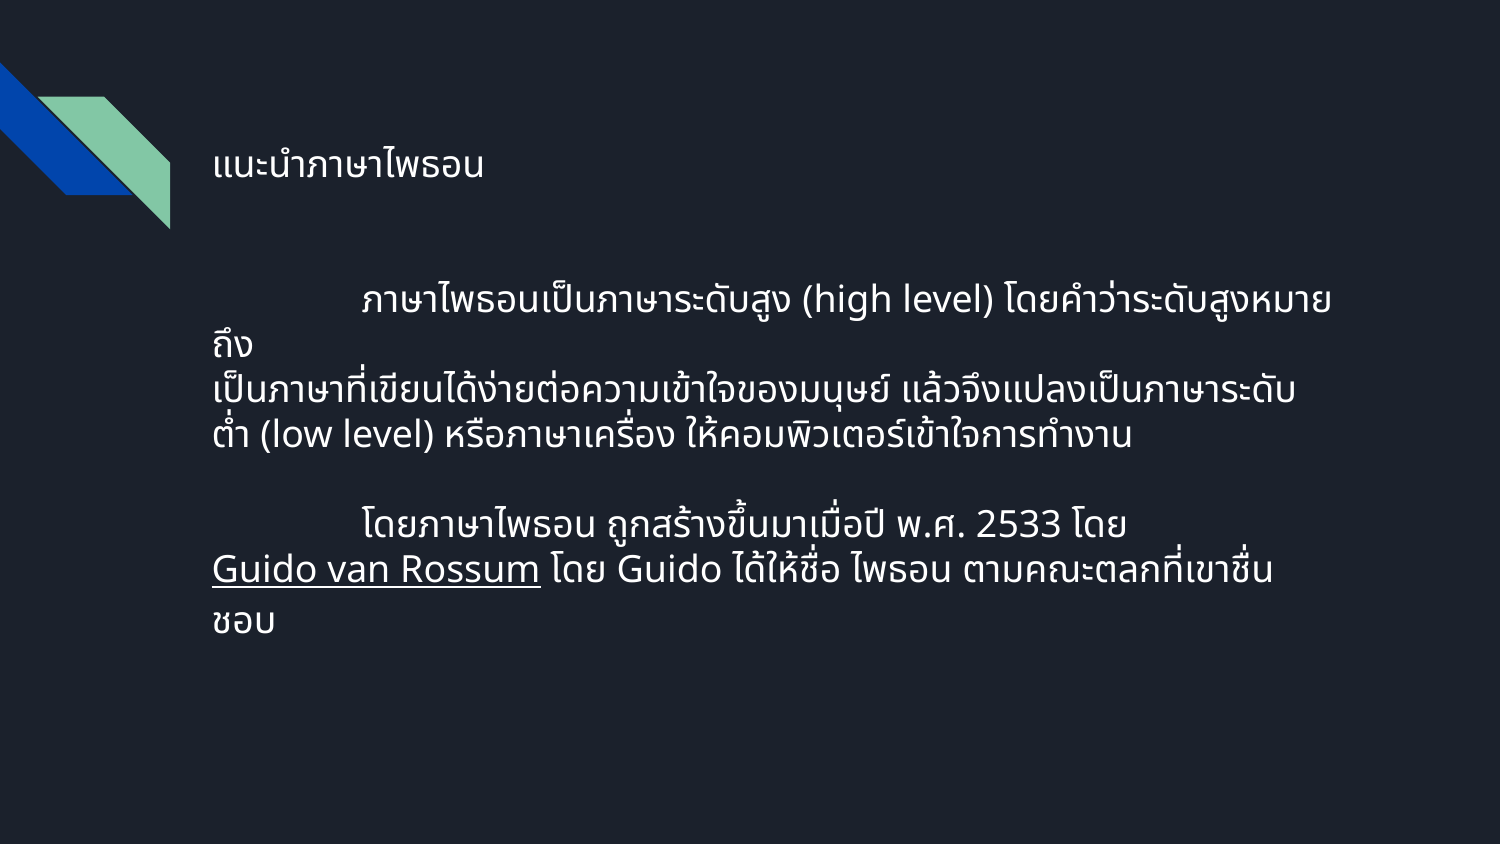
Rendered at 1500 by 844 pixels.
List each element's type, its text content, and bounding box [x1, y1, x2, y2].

title แนะนำภาษาไพธอน ภาษาไพธอนเป็นภาษาระดับสูง (high level) โดยคำว่าระดับสูงหมายถึง เป็นภาษาที่เขียนได้ง่ายต่อความเข้าใจของมนุษย์ แล้วจึงแปลงเป็นภาษาระดับต่ำ (low level) หรือภาษาเครื่อง ให้คอมพิวเตอร์เข้าใจการทำงาน โดยภาษาไพธอน ถูกสร้างขึ้นมาเมื่อปี พ.ศ. 2533 โดย Guido van Rossum โดย Guido ได้ให้ชื่อ ไพธอน ตามคณะตลกที่เขาชื่นชอบ [196, 125, 1352, 276]
